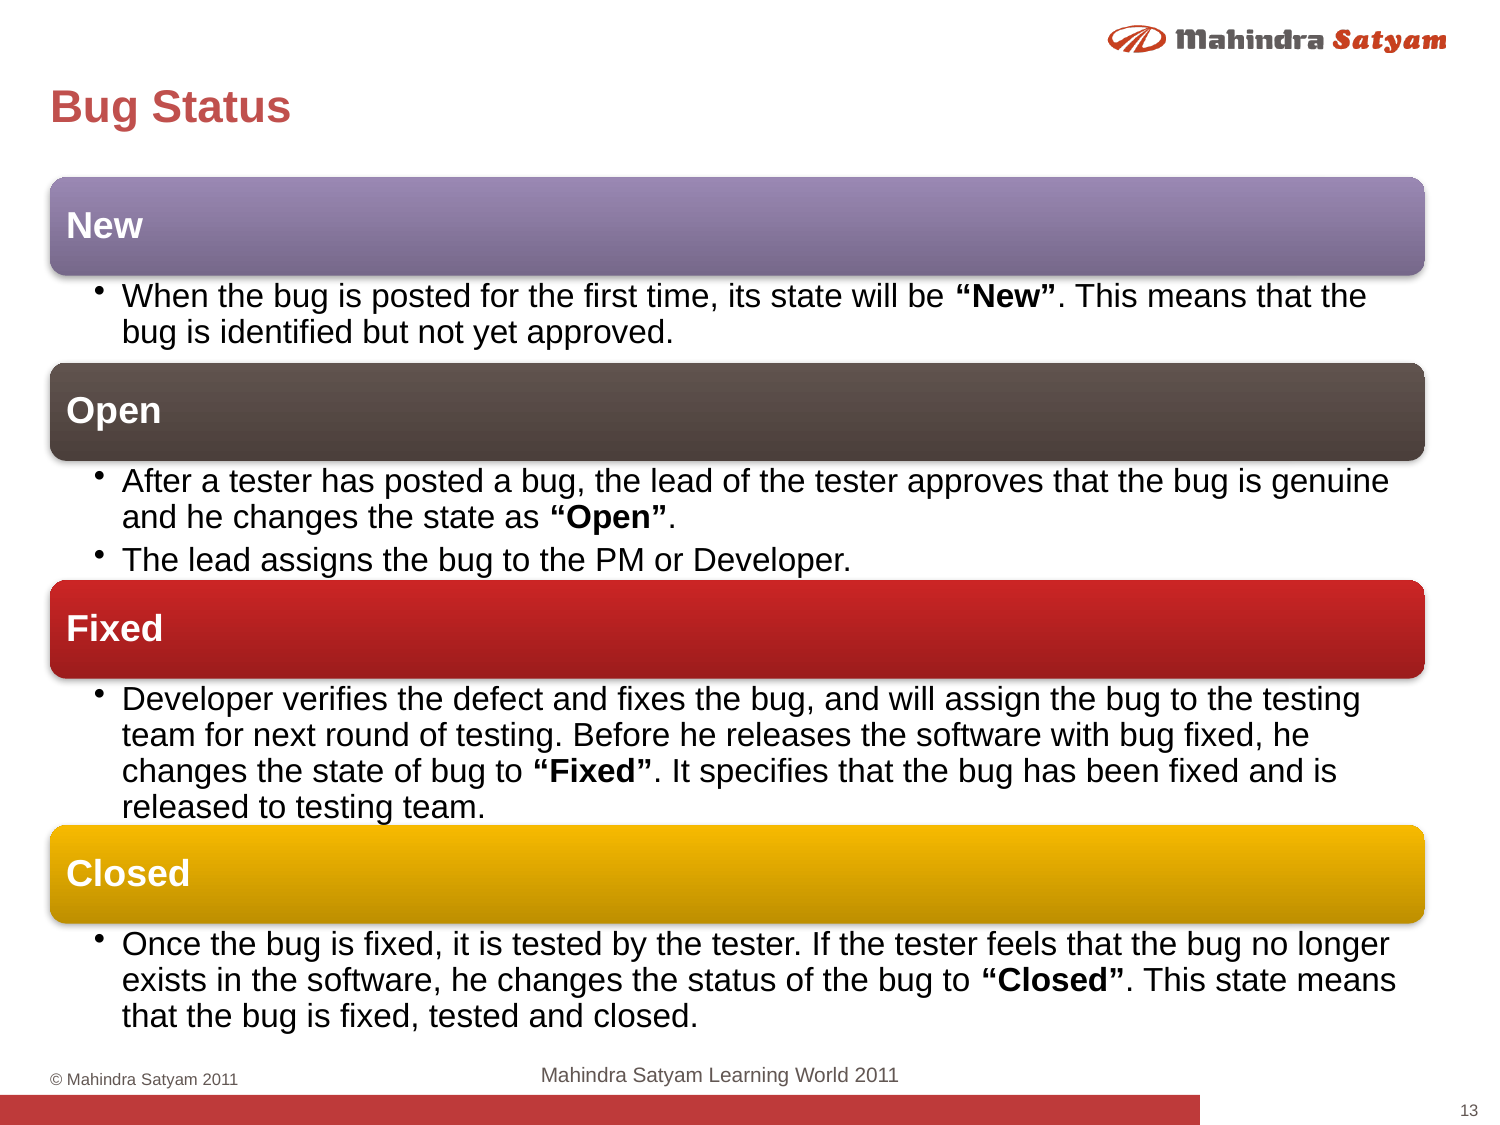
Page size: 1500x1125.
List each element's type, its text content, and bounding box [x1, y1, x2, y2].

picture [1107, 25, 1446, 53]
title Bug Status [49, 76, 1452, 133]
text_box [49, 174, 1426, 1038]
